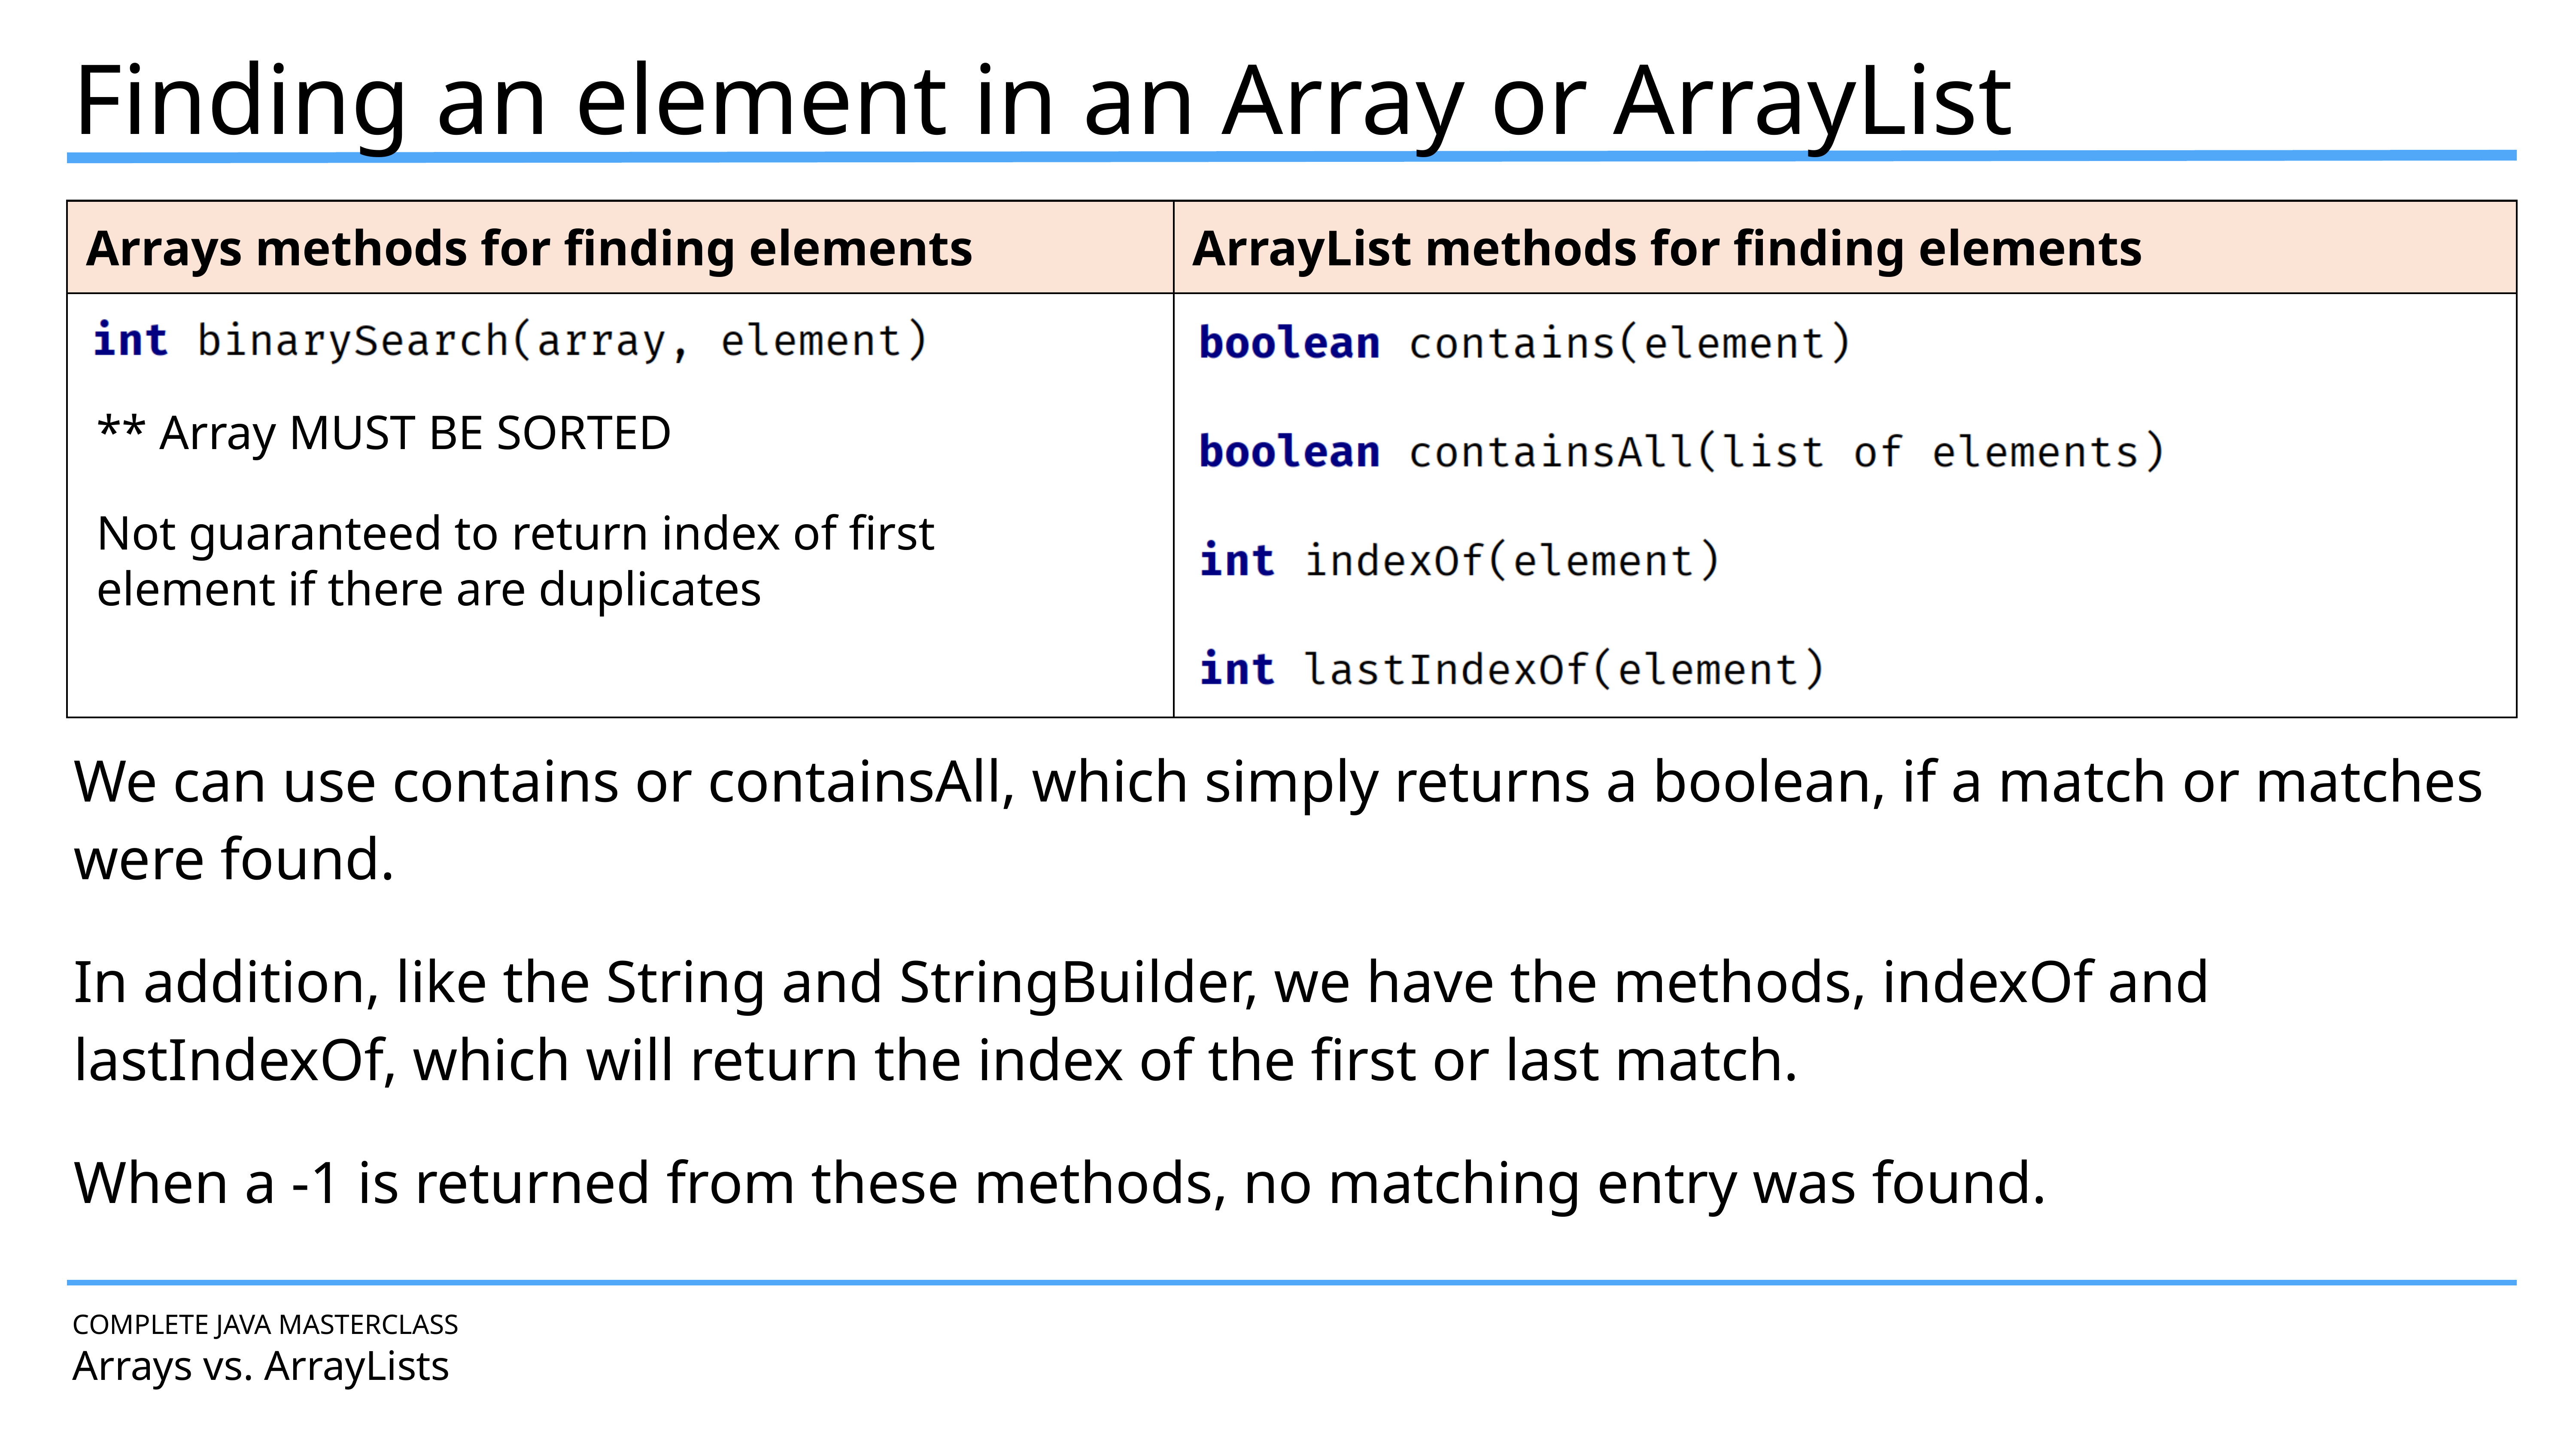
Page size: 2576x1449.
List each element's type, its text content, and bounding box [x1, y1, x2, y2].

text_box We can use contains or containsAll, which simply returns a boolean, if a match or matches were found. In addition, like the String and StringBuilder, we have the methods, indexOf and lastIndexOf, which will return the index of the first or last match. When a -1 is returned from these methods, no matching entry was found. [67, 737, 2517, 1263]
text_box COMPLETE JAVA MASTERCLASS Arrays vs. ArrayLists [67, 1302, 1195, 1394]
table_cell [1175, 294, 2516, 717]
table_header Arrays methods for finding elements [68, 202, 1173, 292]
text_box ** Array MUST BE SORTED Not guaranteed to return index of first element if there are duplicates [90, 399, 1075, 714]
text_box Finding an element in an Array or ArrayList [67, 32, 2019, 159]
table_cell [68, 294, 1173, 717]
picture [1194, 316, 2166, 693]
picture [90, 316, 930, 365]
table_header ArrayList methods for finding elements [1175, 202, 2516, 292]
